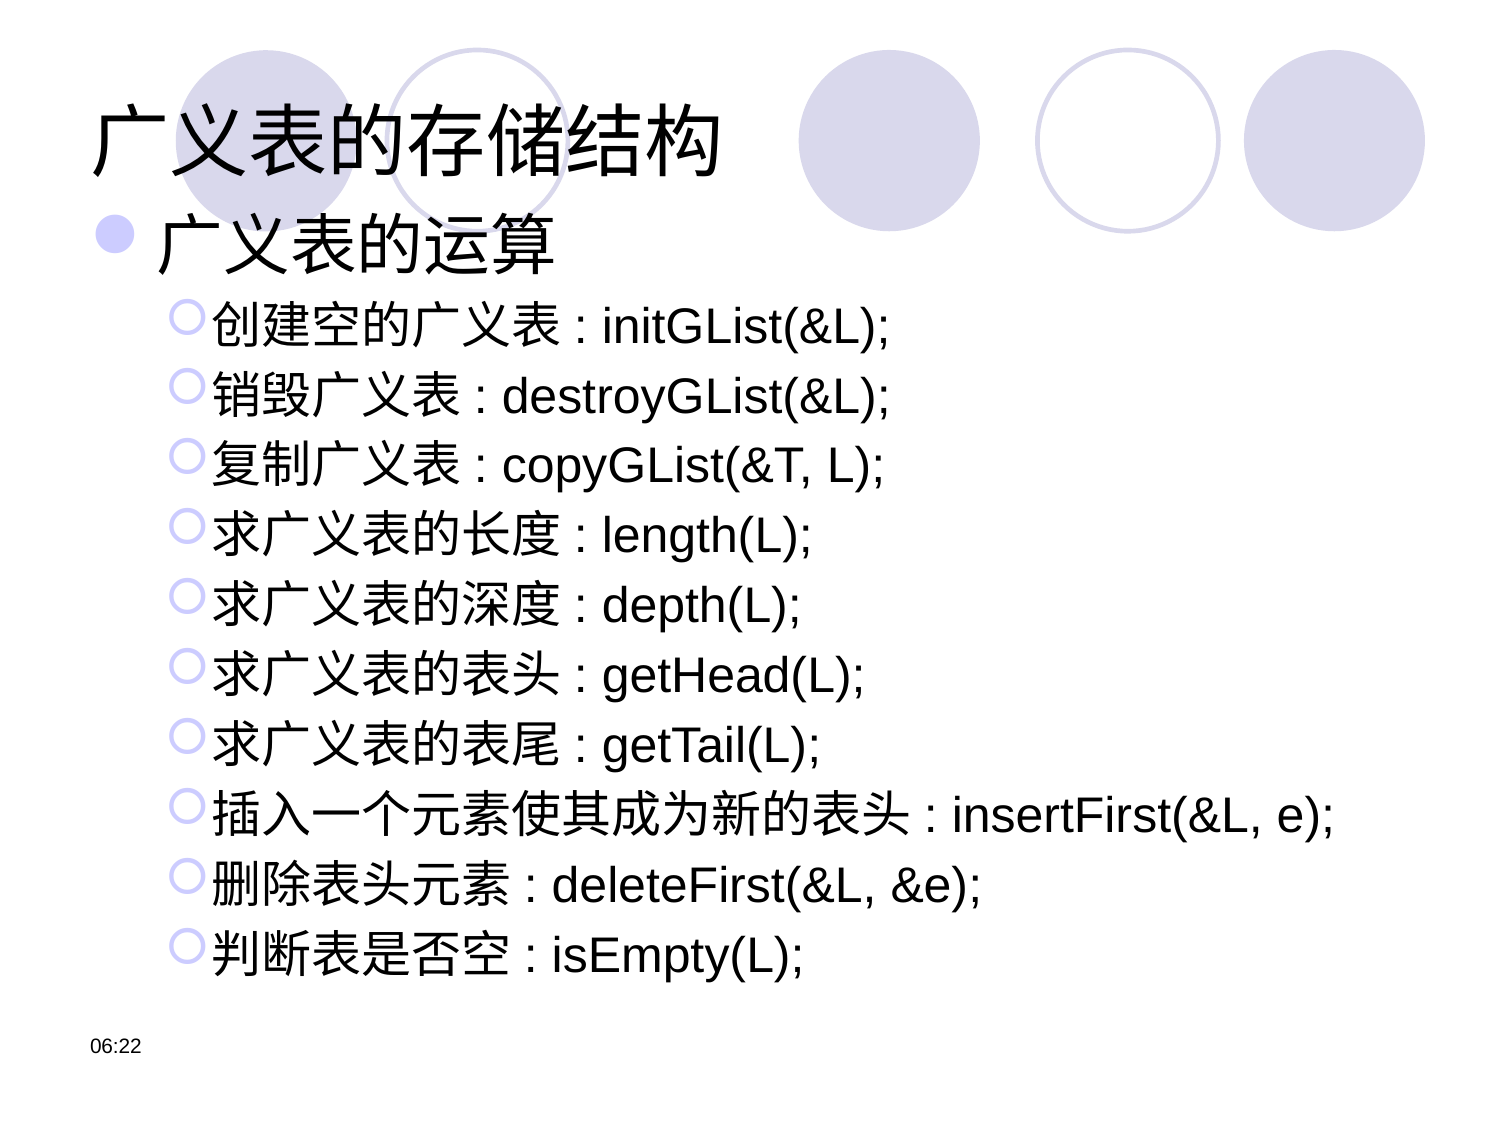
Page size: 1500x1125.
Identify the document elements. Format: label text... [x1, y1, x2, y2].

title 广义表的存储结构 [75, 45, 1425, 195]
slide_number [75, 1025, 425, 1100]
list 广义表的运算 创建空的广义表: initGList(&L); 销毁广义表: destroyGList(&L); 复制广义表: copyGList(&T, L); 求广义表的长度: length(L); 求广义表的深度: depth(L); 求广义表的表头: getHead(L); 求广义表的表尾: getTail(L); 插入一个元素使其成为新的表头: insertFirst(&L, e); 删除表头元素: deleteFirst(&L, &e); 判断表是否空: isEmpty(L); [75, 195, 1425, 1049]
